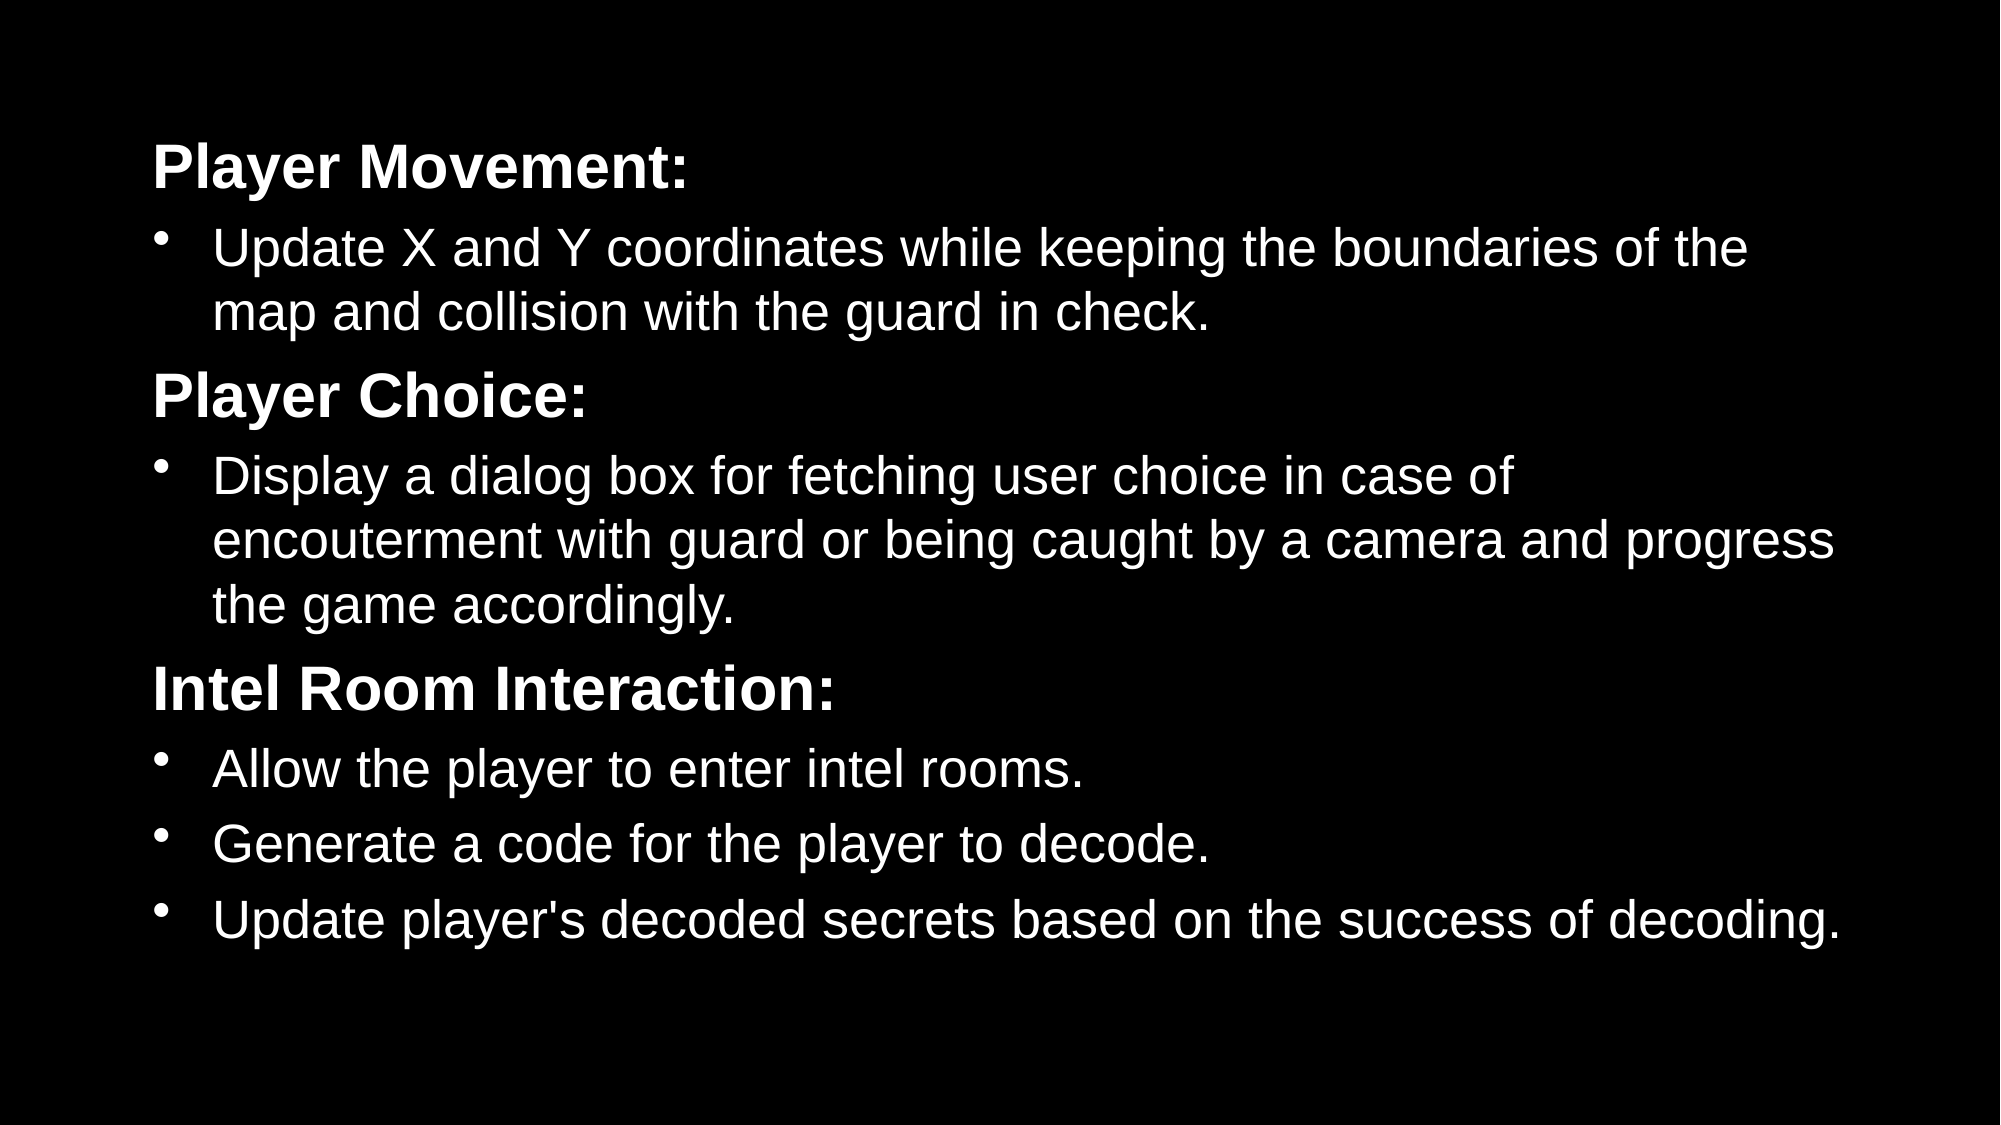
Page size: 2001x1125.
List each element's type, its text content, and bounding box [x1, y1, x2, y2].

list Player Movement: Update X and Y coordinates while keeping the boundaries of the map and collision with the guard in check. Player Choice: Display a dialog box for fetching user choice in case of encouterment with guard or being caught by a camera and progress the game accordingly. Intel Room Interaction: Allow the player to enter intel rooms. Generate a code for the player to decode. Update player's decoded secrets based on the success of decoding. [137, 118, 1863, 1050]
